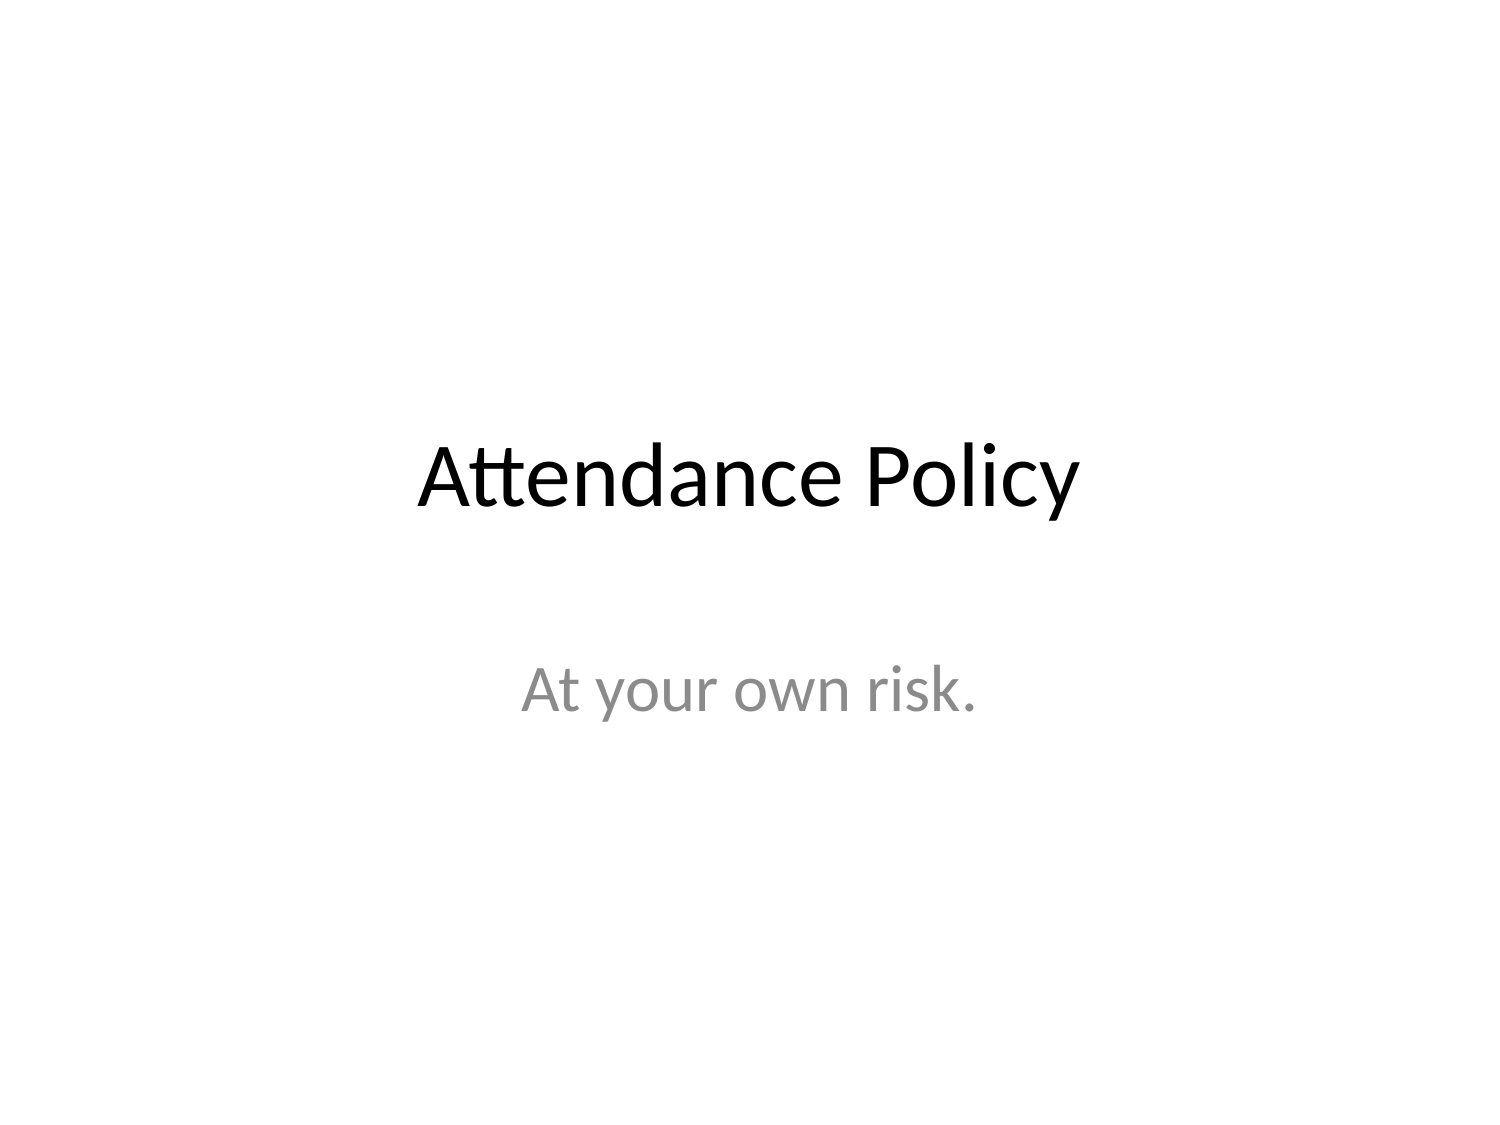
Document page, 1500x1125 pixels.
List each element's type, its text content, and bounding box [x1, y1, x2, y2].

title Attendance Policy [112, 349, 1388, 591]
subtitle At your own risk. [225, 637, 1275, 925]
